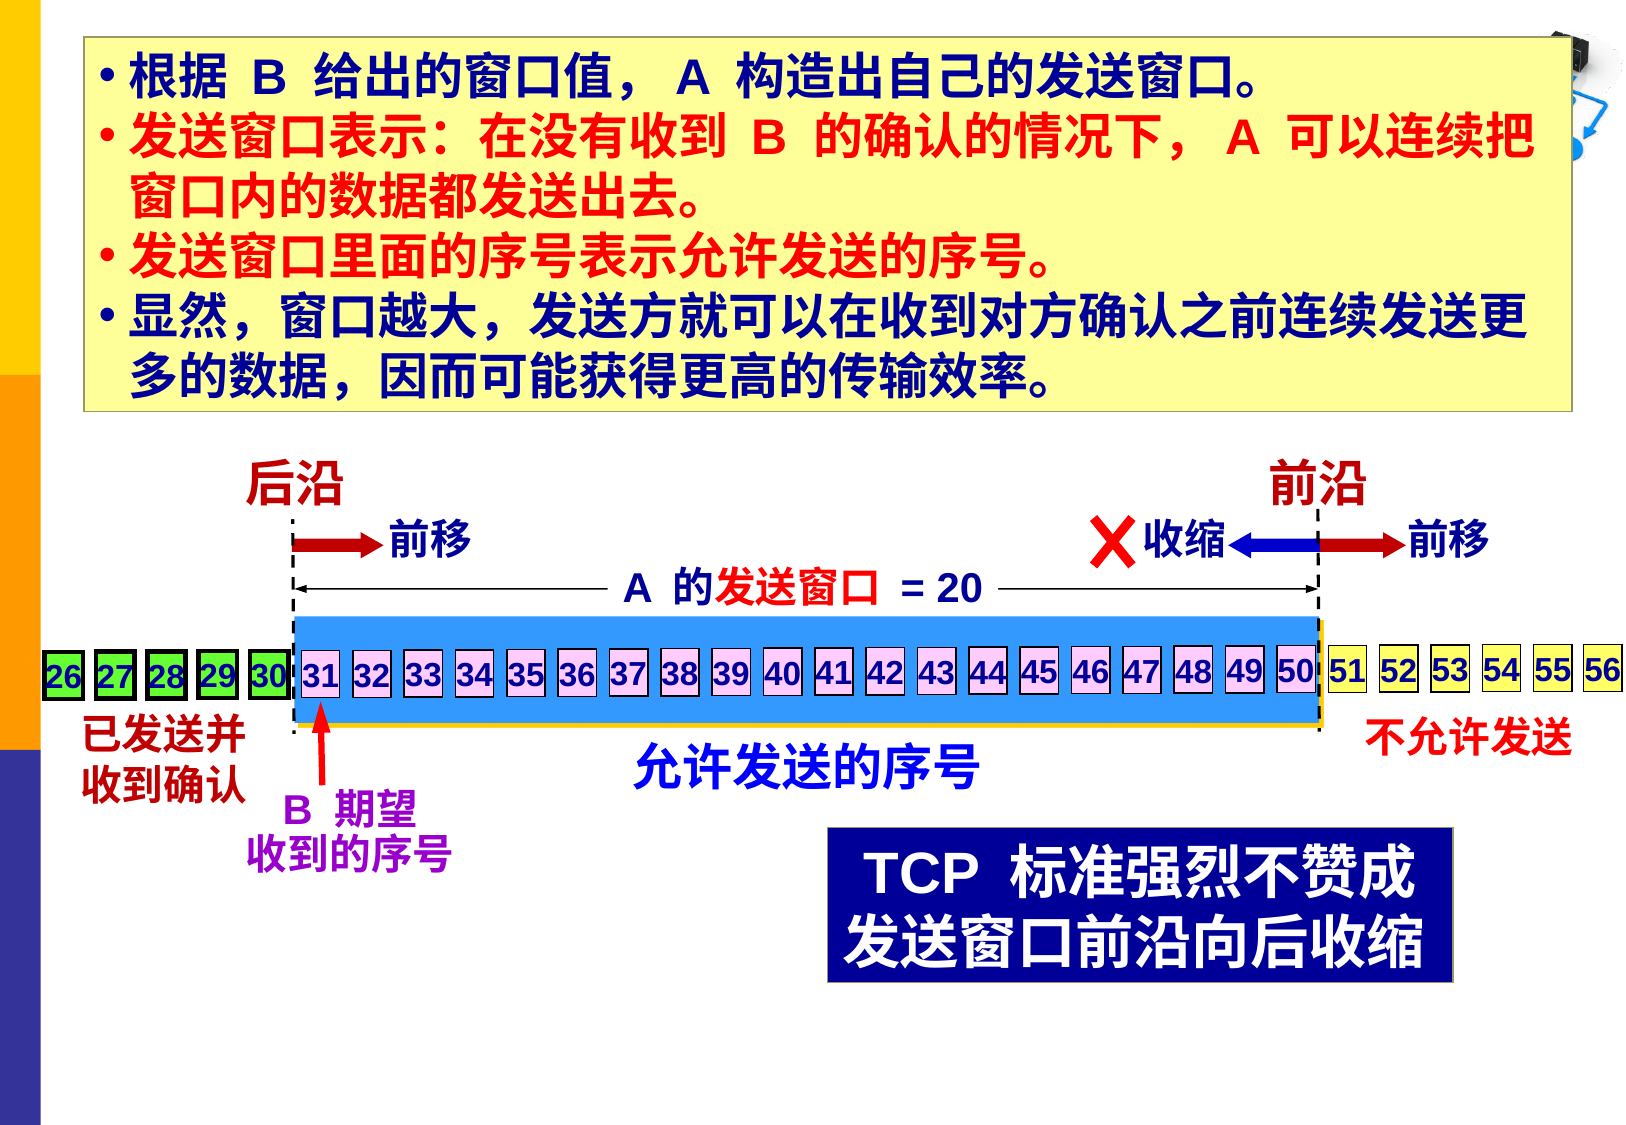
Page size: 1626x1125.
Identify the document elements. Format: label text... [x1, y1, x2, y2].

text_box 48 [1174, 646, 1213, 694]
text_box 29 [198, 651, 237, 699]
text_box 51 [1328, 645, 1367, 693]
text_box 37 [609, 649, 648, 697]
text_box 36 [558, 649, 597, 697]
text_box 35 [506, 649, 546, 697]
text_box 47 [1122, 646, 1162, 694]
text_box 32 [352, 650, 392, 698]
text_box 46 [1071, 646, 1110, 694]
text_box [999, 584, 1318, 594]
text_box 后沿 [230, 444, 361, 520]
text_box 31 [301, 650, 340, 698]
text_box 不允许发送 [1349, 702, 1589, 768]
text_box 49 [1225, 645, 1264, 693]
text_box 33 [404, 650, 443, 698]
text_box [1320, 533, 1405, 558]
text_box 54 [1482, 644, 1521, 692]
text_box 前沿 [1253, 444, 1384, 520]
text_box 44 [968, 647, 1008, 695]
text_box TCP 标准强烈不赞成 发送窗口前沿向后收缩 [827, 827, 1454, 983]
text_box 根据 B 给出的窗口值，A 构造出自己的发送窗口。 发送窗口表示：在没有收到 B 的确认的情况下，A 可以连续把窗口内的数据都发送出去。 发送窗口里面的序号表示允许发送的序号。 显然，窗口越大，发送方就可以在收到对方确认之前连续发送更多的数据，因而可能获得更高的传输效率。 [83, 37, 1572, 412]
text_box [292, 533, 373, 558]
text_box 收缩 [1127, 505, 1241, 571]
text_box 40 [763, 648, 802, 696]
text_box [294, 616, 1320, 723]
text_box 53 [1430, 644, 1470, 692]
picture [1438, 30, 1624, 165]
text_box B 期望 收到的序号 [230, 781, 470, 887]
text_box 52 [1379, 645, 1418, 693]
text_box 43 [917, 647, 956, 695]
text_box 38 [660, 648, 700, 696]
text_box 允许发送的序号 [617, 728, 997, 803]
text_box 27 [95, 651, 135, 699]
text_box 55 [1533, 644, 1572, 692]
text_box 42 [866, 647, 905, 695]
text_box 前移 [373, 505, 488, 571]
text_box 45 [1020, 646, 1059, 695]
text_box [314, 701, 328, 781]
text_box 28 [147, 651, 186, 699]
text_box [1241, 533, 1320, 558]
text_box 前移 [1392, 505, 1506, 571]
text_box 已发送并 收到确认 [65, 700, 262, 816]
text_box 50 [1276, 645, 1316, 693]
text_box 26 [44, 651, 83, 699]
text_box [1093, 517, 1133, 566]
text_box 34 [455, 649, 494, 697]
text_box 30 [250, 650, 289, 698]
text_box 56 [1583, 644, 1622, 692]
text_box 41 [814, 647, 854, 696]
text_box A 的发送窗口 = 20 [607, 553, 999, 616]
text_box 39 [712, 648, 751, 696]
text_box [294, 584, 607, 594]
